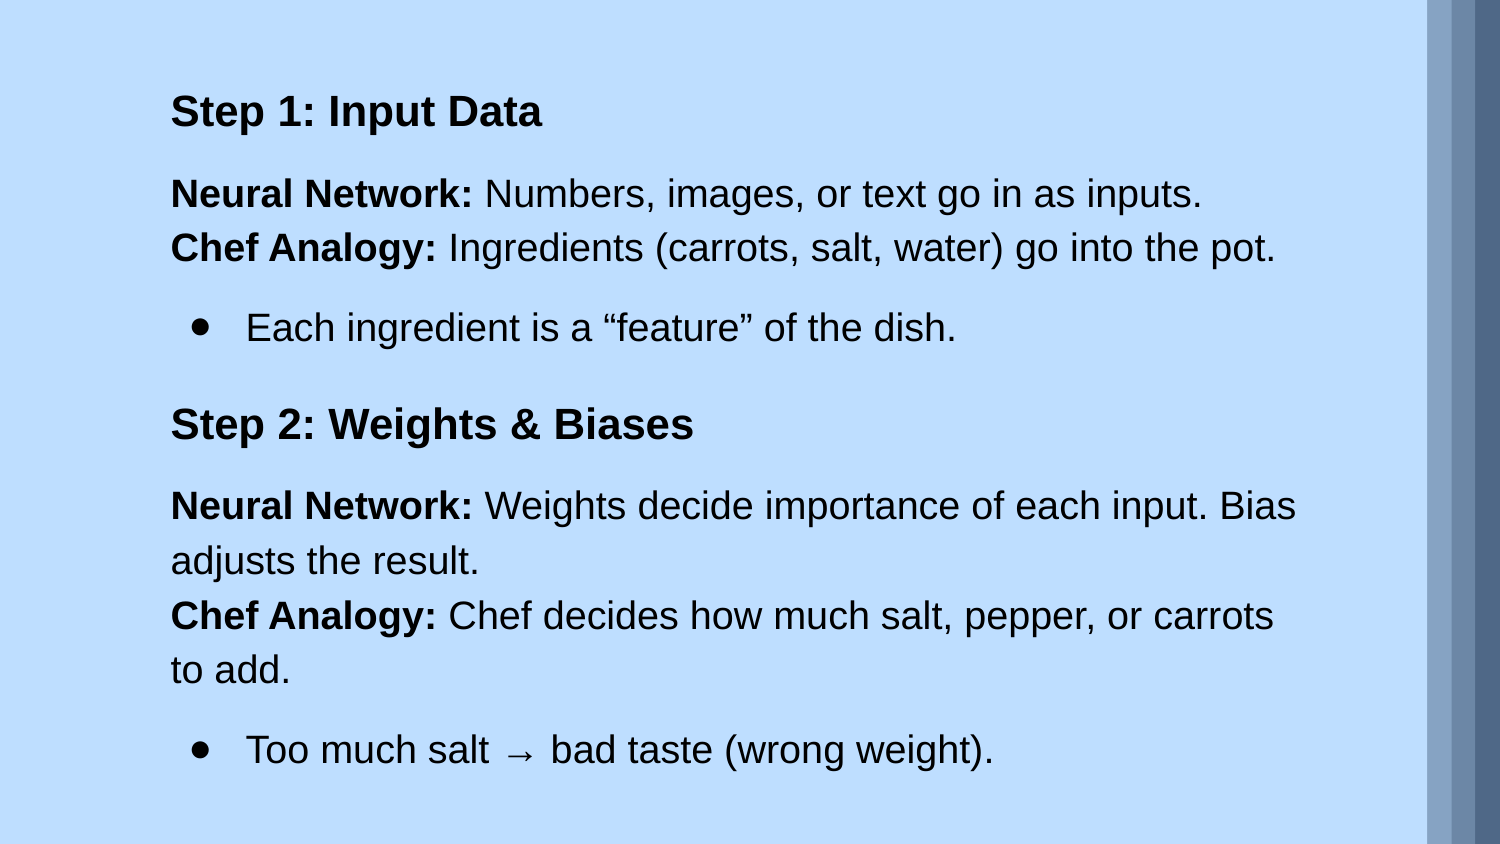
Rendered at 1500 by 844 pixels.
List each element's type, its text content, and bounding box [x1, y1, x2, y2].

text_box Step 2: Weights & Biases Neural Network: Weights decide importance of each input. Bias adjusts the result. Chef Analogy: Chef decides how much salt, pepper, or carrots to add. Too much salt → bad taste (wrong weight). [155, 373, 1317, 787]
text_box Step 1: Input Data Neural Network: Numbers, images, or text go in as inputs. Chef Analogy: Ingredients (carrots, salt, water) go into the pot. Each ingredient is a “feature” of the dish. [155, 60, 1317, 365]
